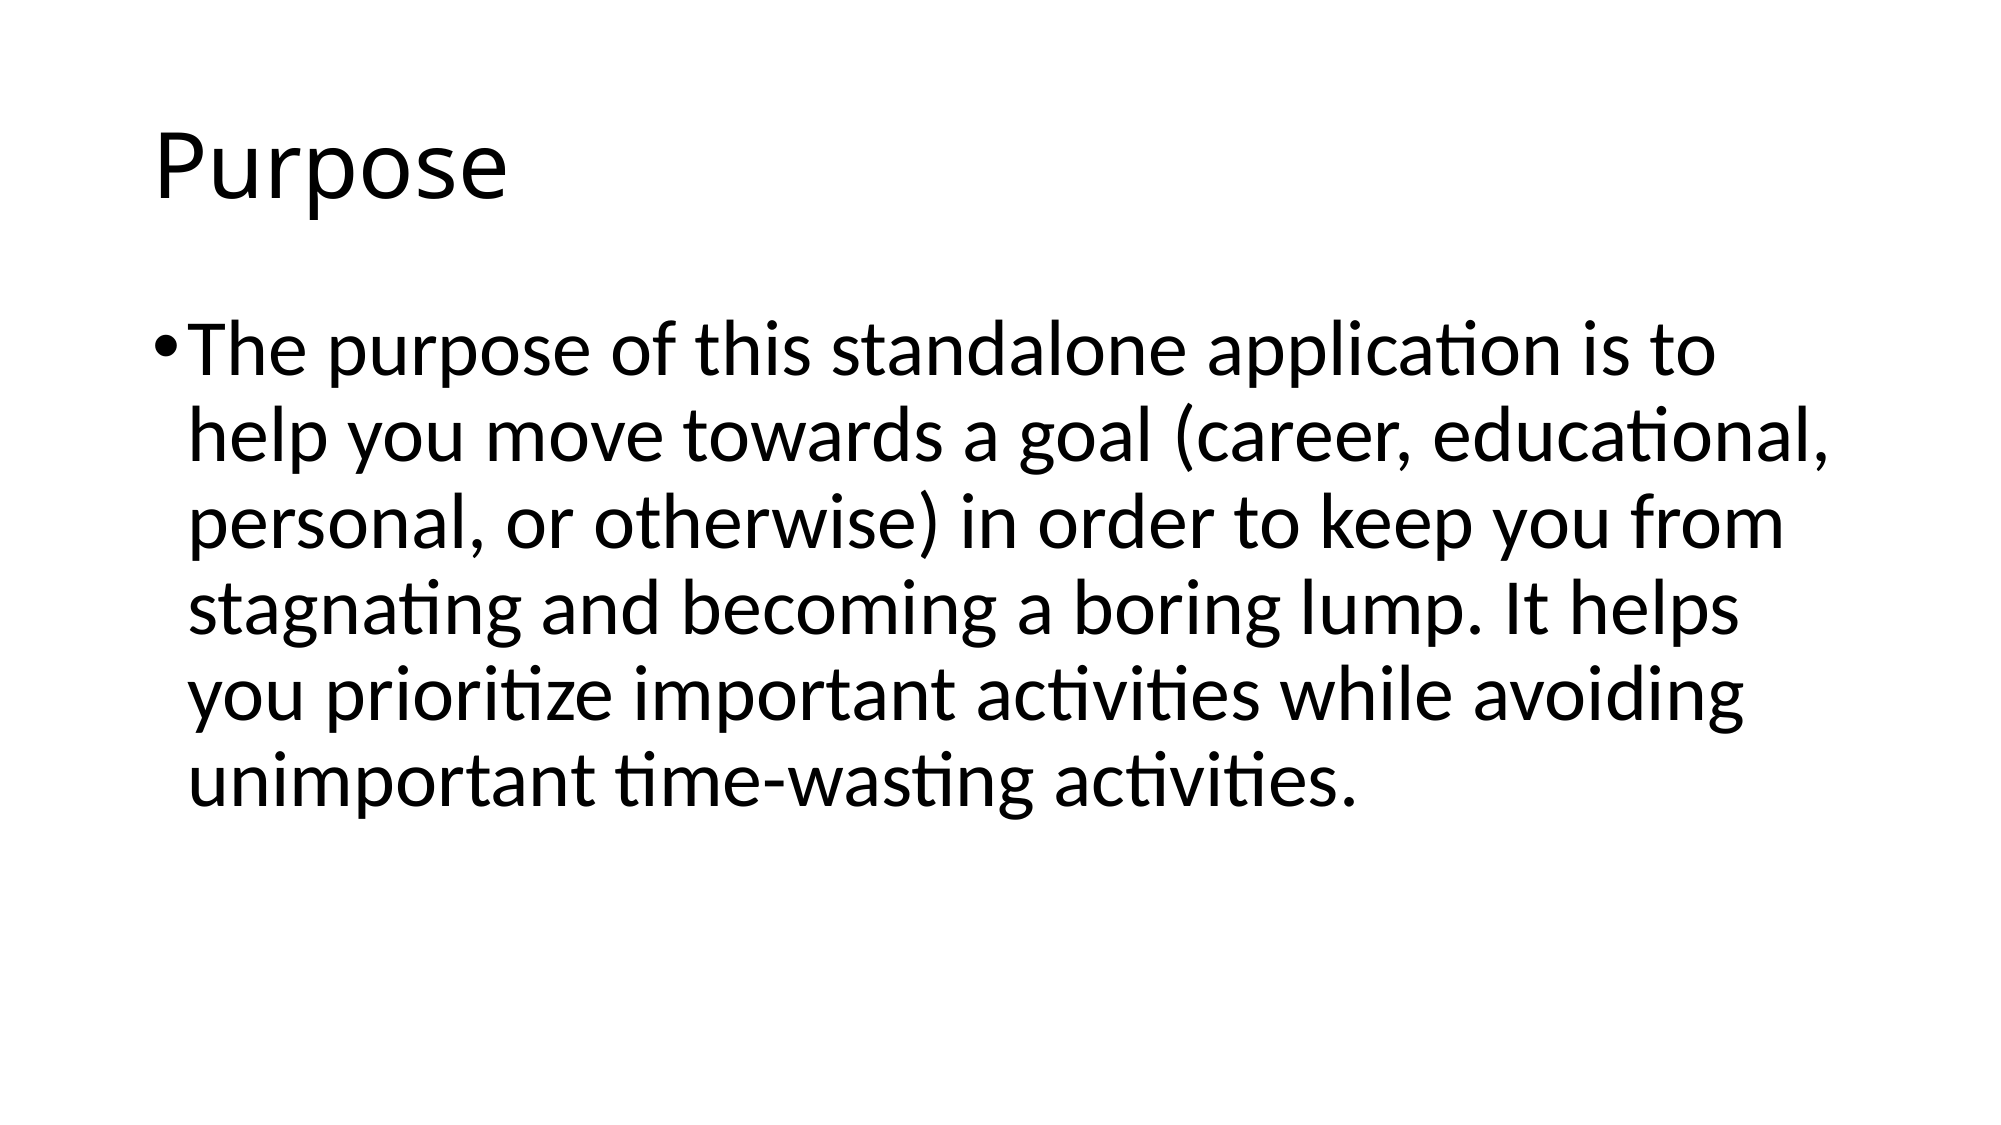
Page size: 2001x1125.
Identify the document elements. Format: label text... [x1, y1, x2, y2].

list The purpose of this standalone application is to help you move towards a goal (career, educational, personal, or otherwise) in order to keep you from stagnating and becoming a boring lump. It helps you prioritize important activities while avoiding unimportant time-wasting activities. [137, 299, 1863, 1014]
title Purpose [137, 59, 1863, 278]
